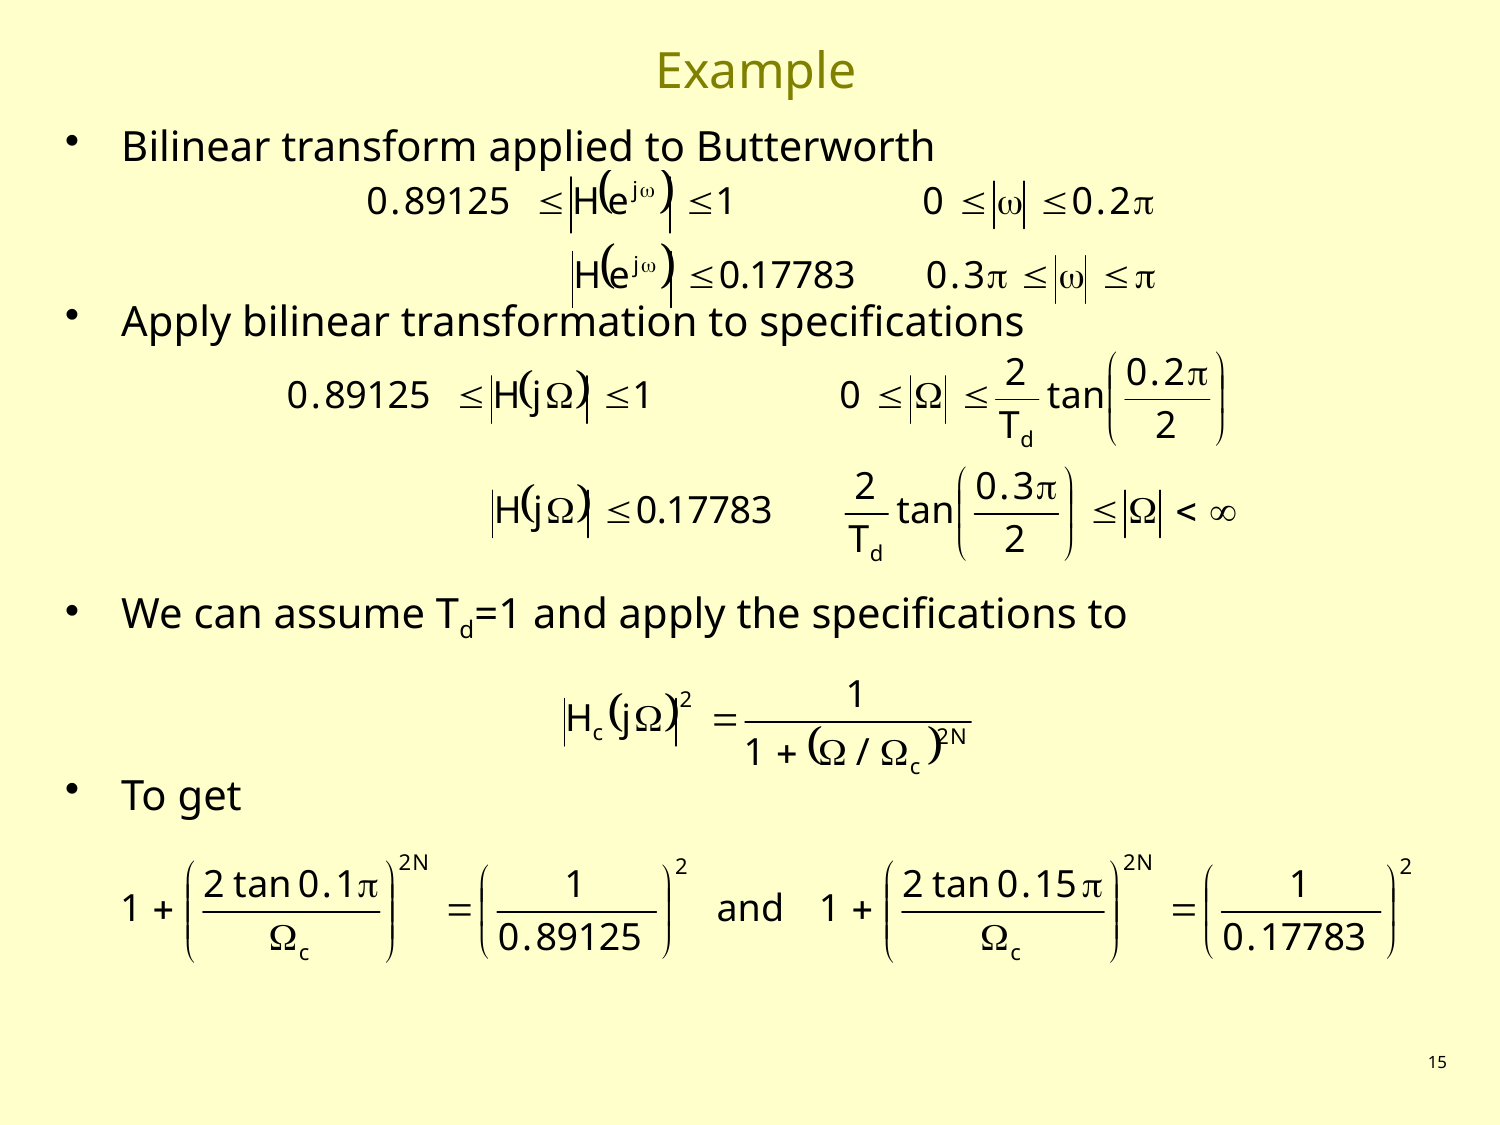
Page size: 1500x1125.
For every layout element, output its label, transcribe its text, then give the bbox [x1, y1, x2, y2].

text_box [118, 843, 1421, 972]
title Example [50, 37, 1463, 100]
slide_number 15 [1224, 1025, 1463, 1100]
list Bilinear transform applied to Butterworth Apply bilinear transformation to specifications We can assume Td=1 and apply the specifications to To get [50, 112, 1463, 1013]
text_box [362, 169, 1163, 315]
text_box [282, 344, 1243, 570]
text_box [557, 668, 978, 782]
